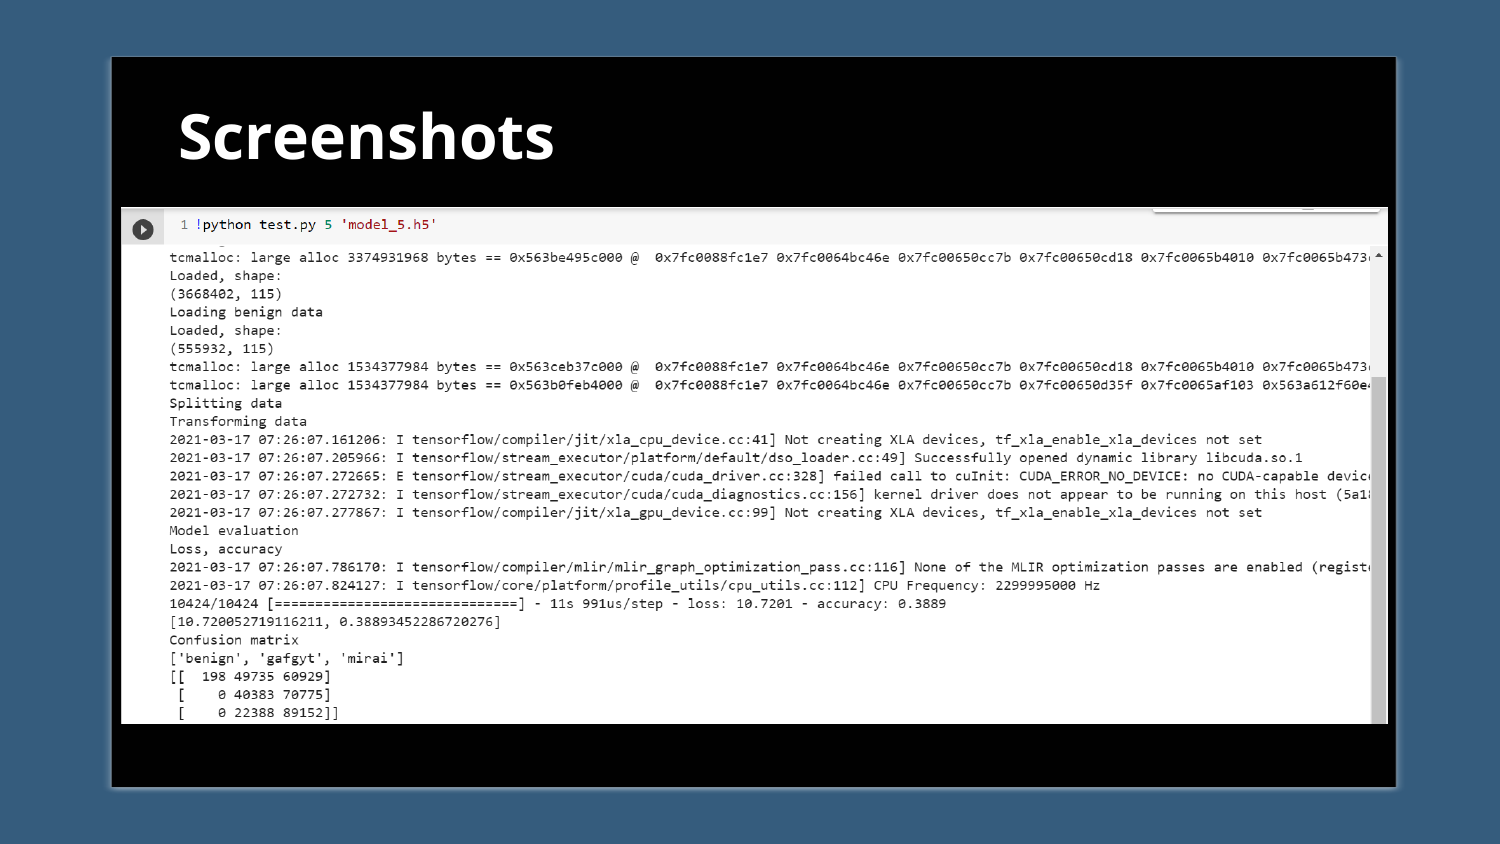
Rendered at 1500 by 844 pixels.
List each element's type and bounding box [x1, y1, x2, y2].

picture [60, 26, 1450, 818]
